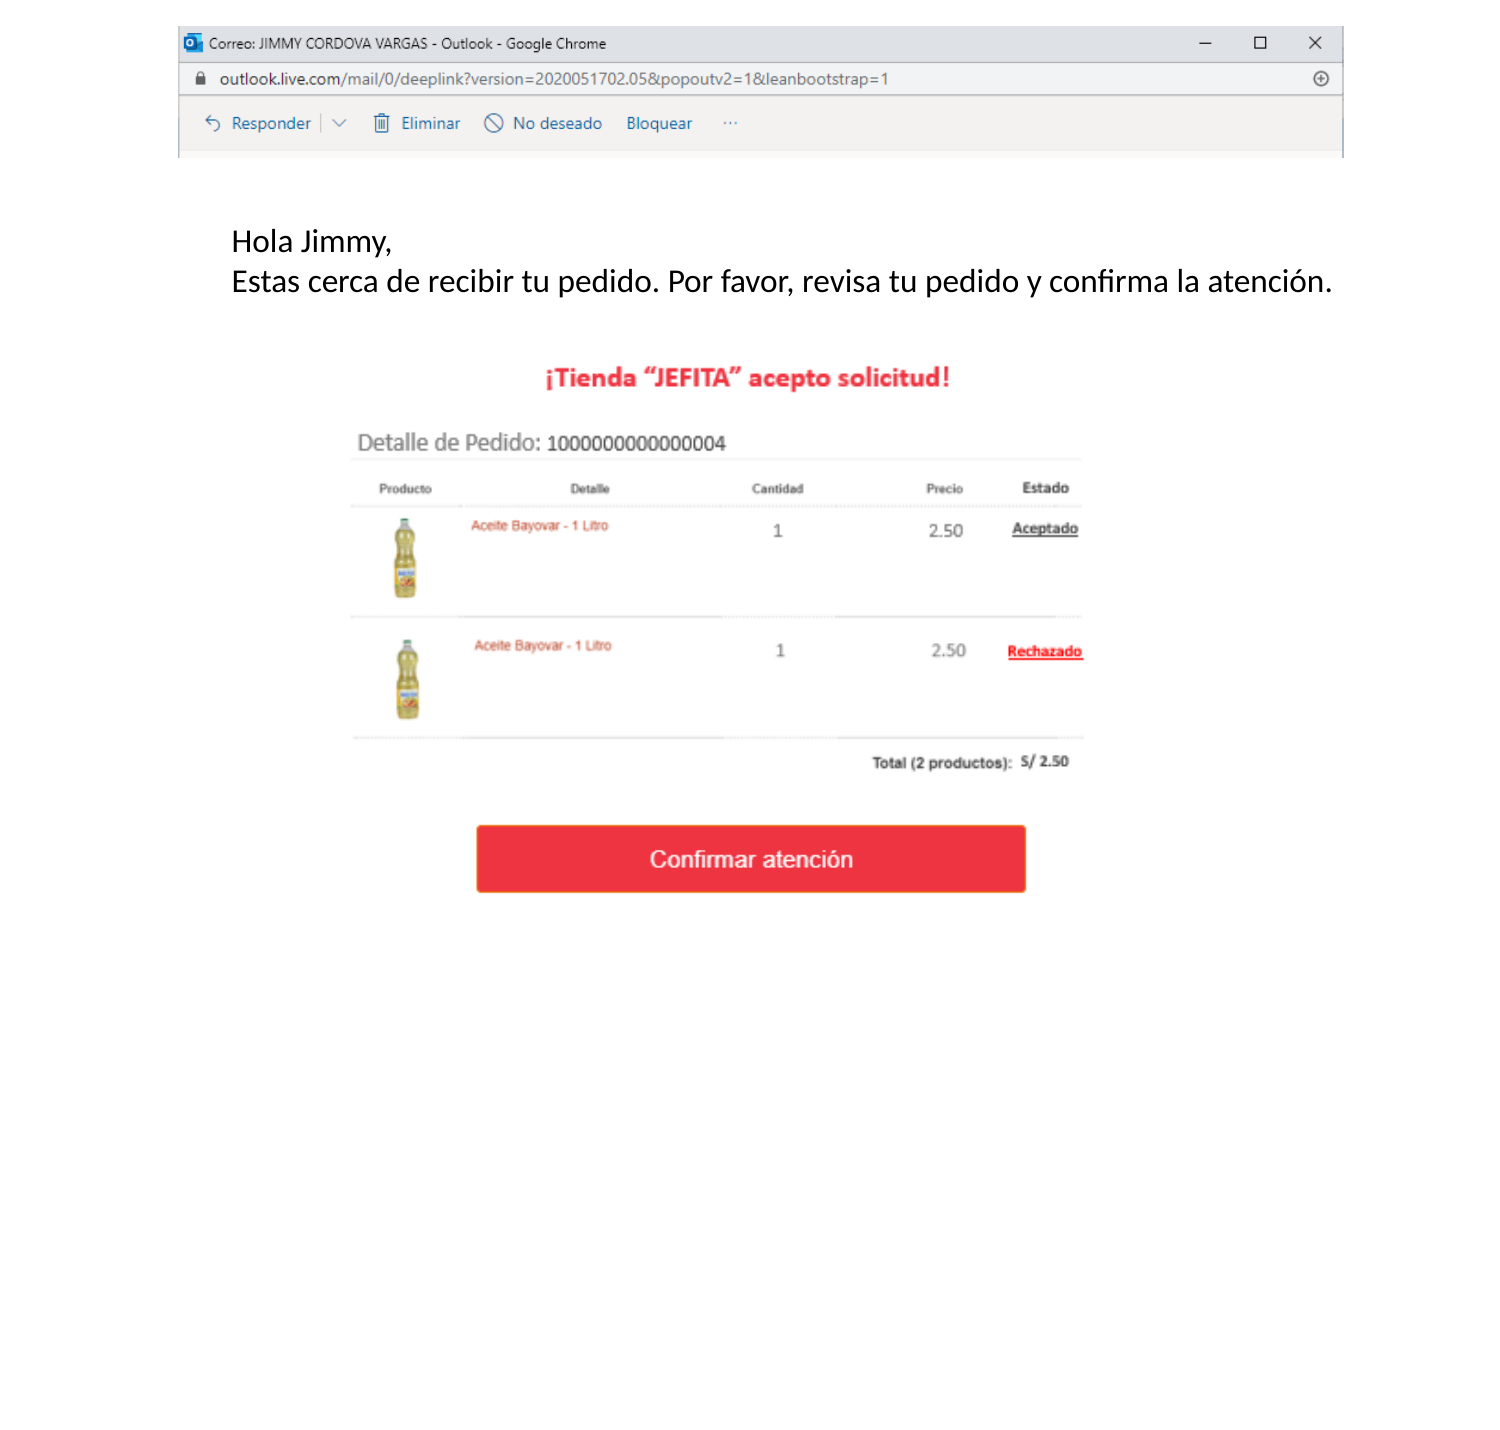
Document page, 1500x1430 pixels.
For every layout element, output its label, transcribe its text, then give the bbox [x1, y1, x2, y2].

picture [469, 819, 1031, 901]
text_box Hola Jimmy, Estas cerca de recibir tu pedido. Por favor, revisa tu pedido y confirma la atención. [216, 211, 1358, 307]
picture [299, 341, 1139, 787]
picture [178, 26, 1344, 158]
